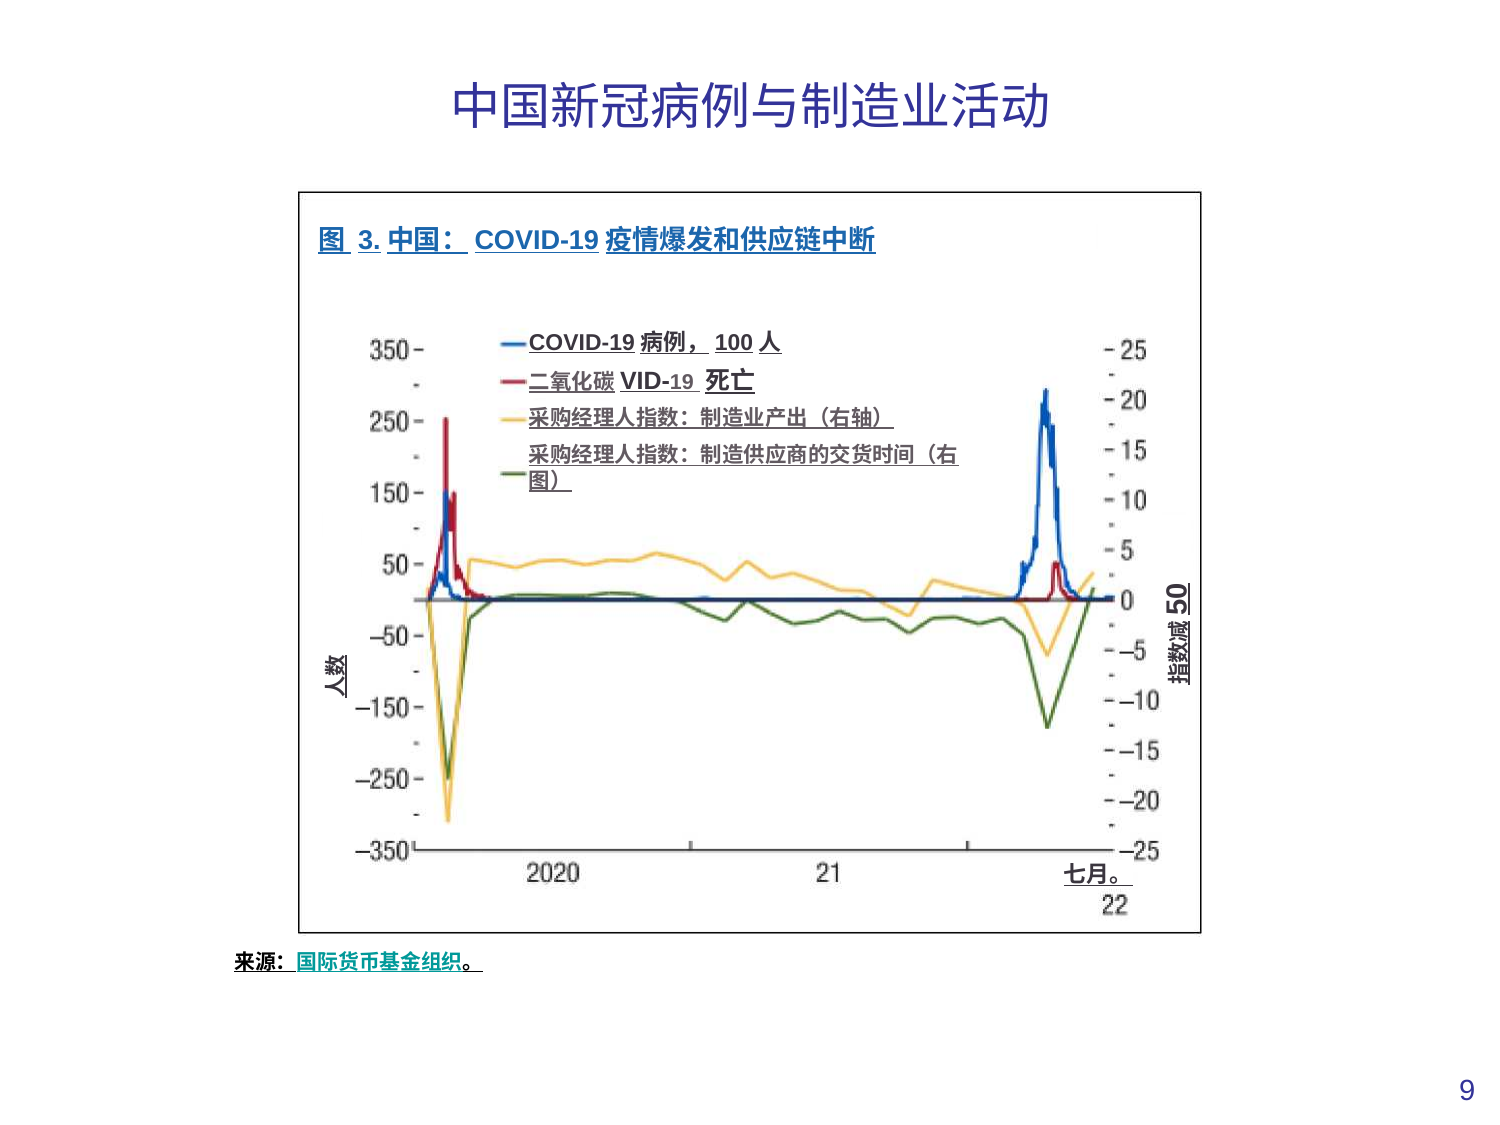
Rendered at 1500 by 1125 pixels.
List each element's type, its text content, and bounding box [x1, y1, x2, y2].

picture [290, 184, 1209, 941]
title 中国新冠病例与制造业活动 [57, 44, 1443, 165]
text_box 来源：国际货币基金组织。 [219, 940, 499, 986]
slide_number 9 [1408, 1028, 1491, 1108]
